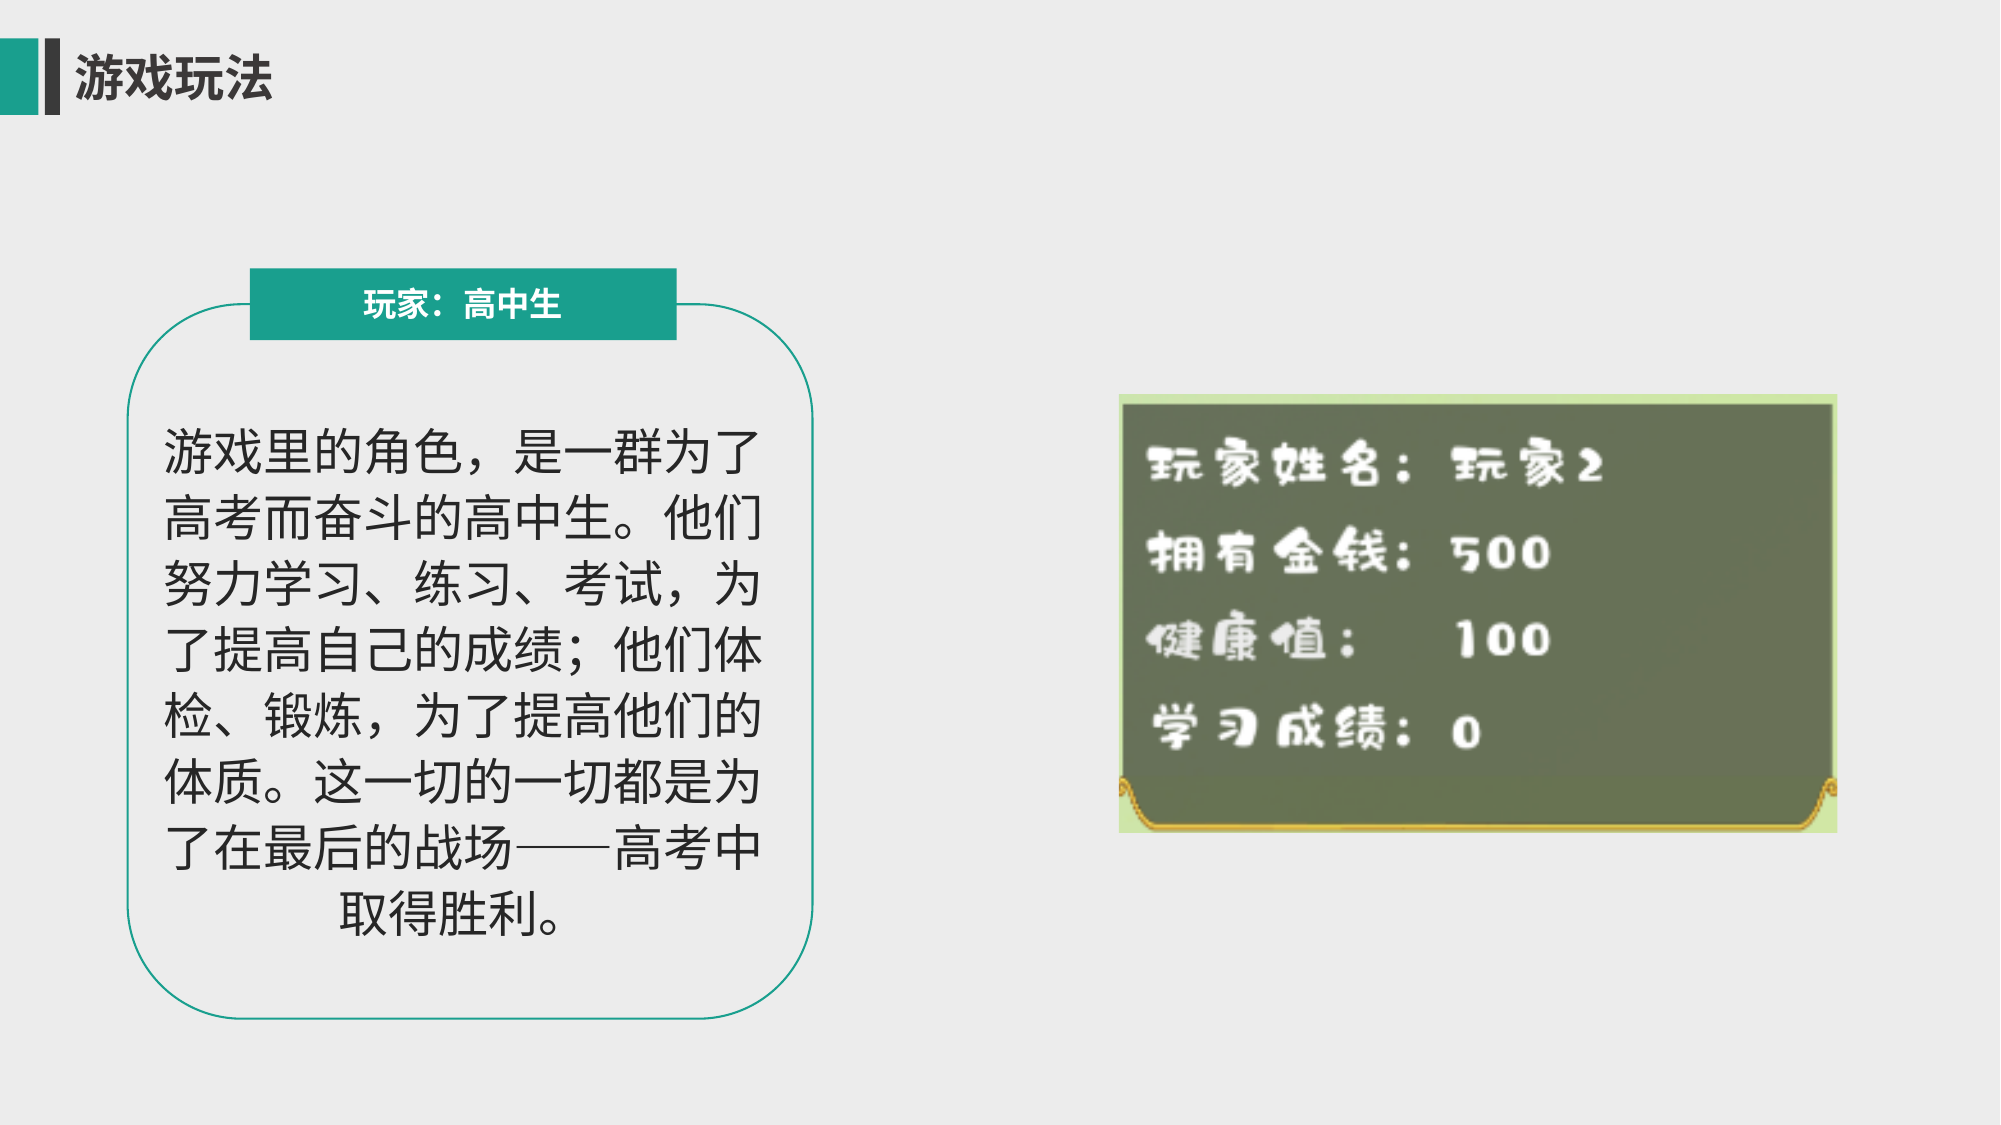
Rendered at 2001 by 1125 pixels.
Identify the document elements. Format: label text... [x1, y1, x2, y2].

text_box 游戏玩法 [59, 39, 347, 114]
text_box [126, 303, 814, 1020]
text_box [249, 267, 678, 341]
text_box 游戏里的角色，是一群为了高考而奋斗的高中生。他们努力学习、练习、考试，为了提高自己的成绩；他们体检、锻炼，为了提高他们的体质。这一切的一切都是为了在最后的战场——高考中取得胜利。 [131, 407, 795, 950]
text_box 玩家：高中生 [266, 275, 661, 331]
picture [1118, 394, 1838, 833]
